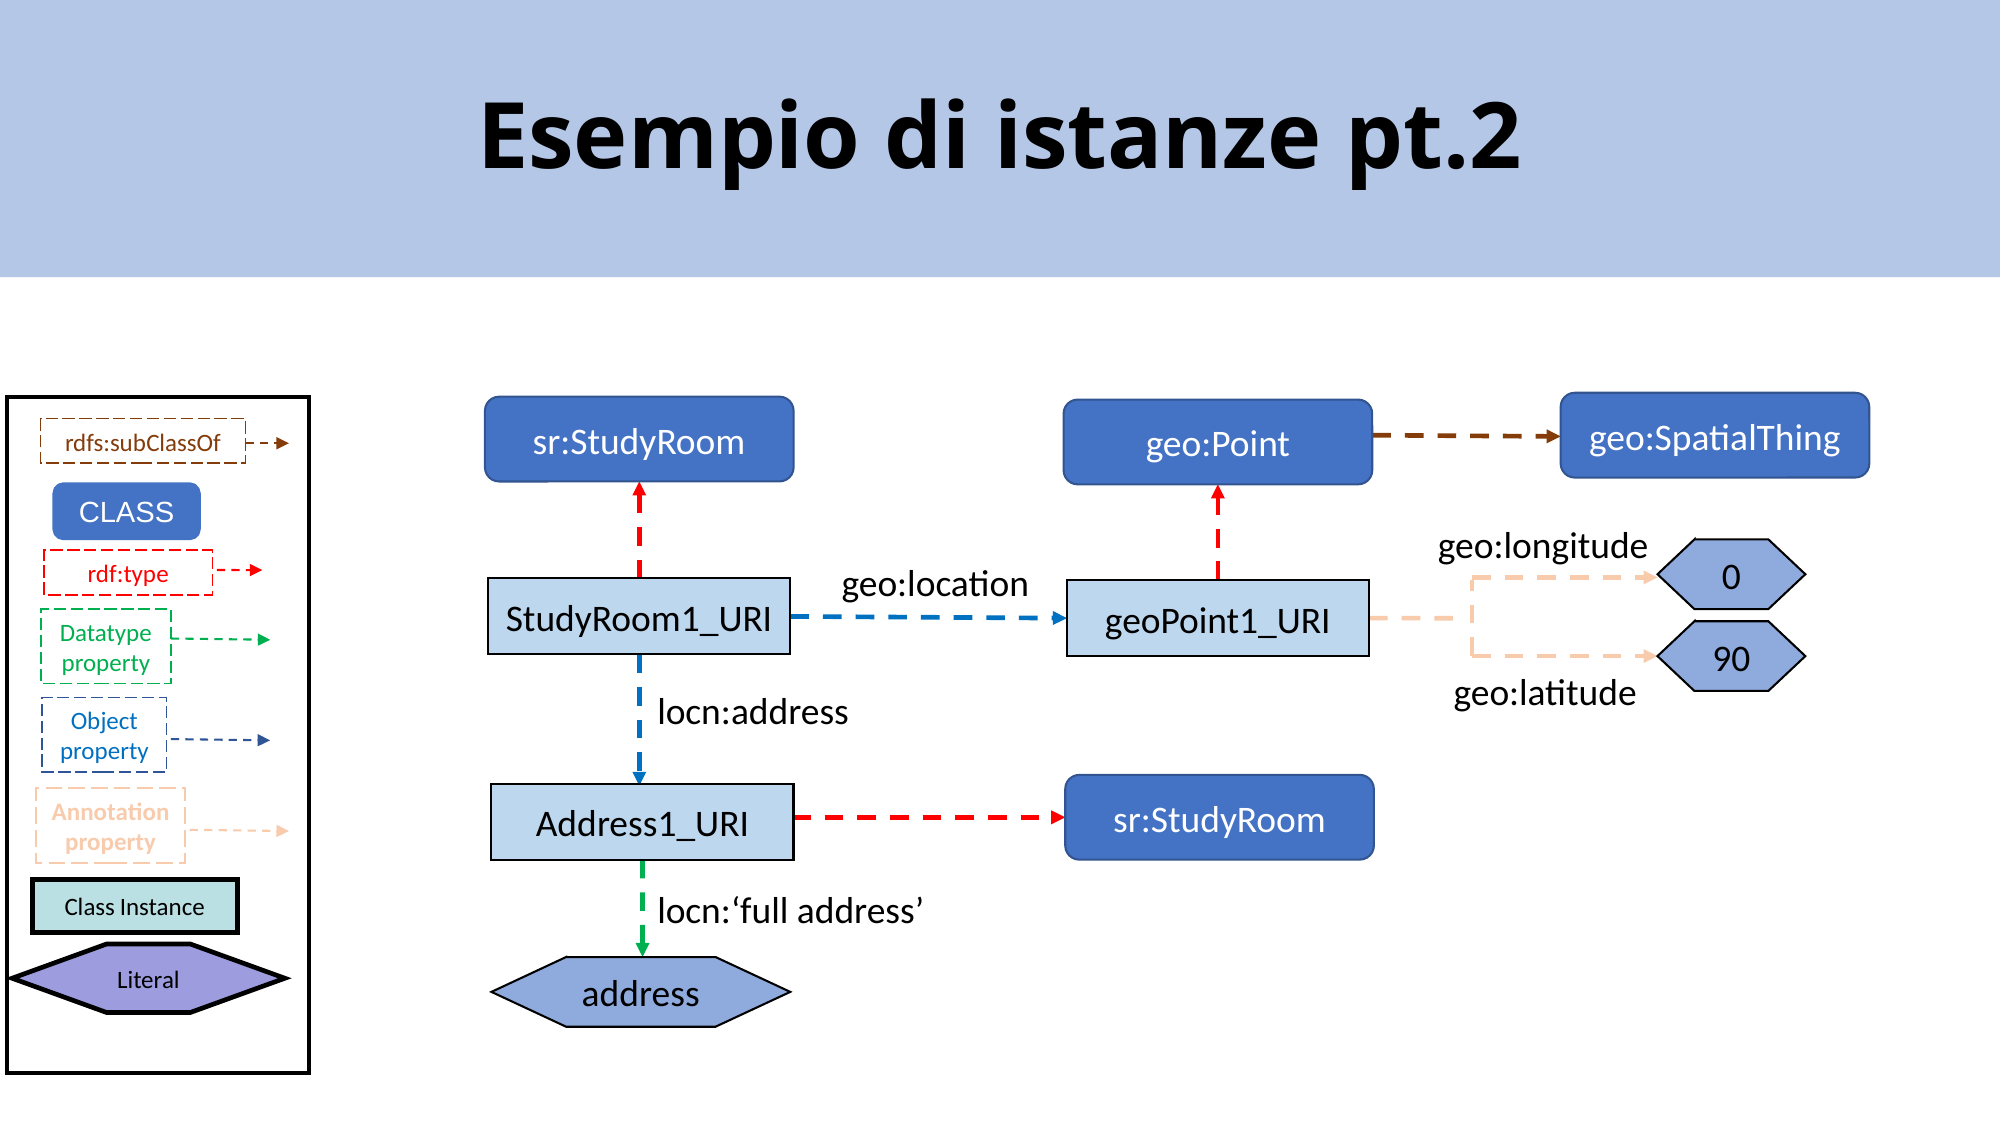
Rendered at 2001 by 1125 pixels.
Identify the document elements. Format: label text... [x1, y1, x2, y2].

text_box [276, 824, 289, 838]
text_box sr:StudyRoom [1064, 773, 1375, 861]
text_box locn:‘full address’ [643, 878, 942, 939]
text_box geoPoint1_URI [1066, 579, 1370, 657]
text_box StudyRoom1_URI [487, 577, 791, 655]
text_box address [489, 955, 793, 1028]
text_box geo:Point [1062, 398, 1374, 486]
text_box Address1_URI [490, 783, 795, 861]
text_box Esempio di istanze pt.2 [0, 0, 2000, 278]
text_box geo:location [826, 551, 1079, 612]
text_box sr:StudyRoom [483, 395, 795, 483]
text_box 0 [1655, 536, 1807, 611]
text_box geo:longitude [1423, 513, 1676, 574]
text_box geo:SpatialThing [1559, 391, 1871, 479]
text_box rdfs:subClassOf [40, 418, 246, 464]
text_box 90 [1656, 618, 1807, 692]
text_box [7, 396, 309, 1074]
text_box Annotation property [35, 788, 186, 863]
text_box geo:latitude [1438, 660, 1691, 721]
text_box locn:address [642, 679, 895, 740]
